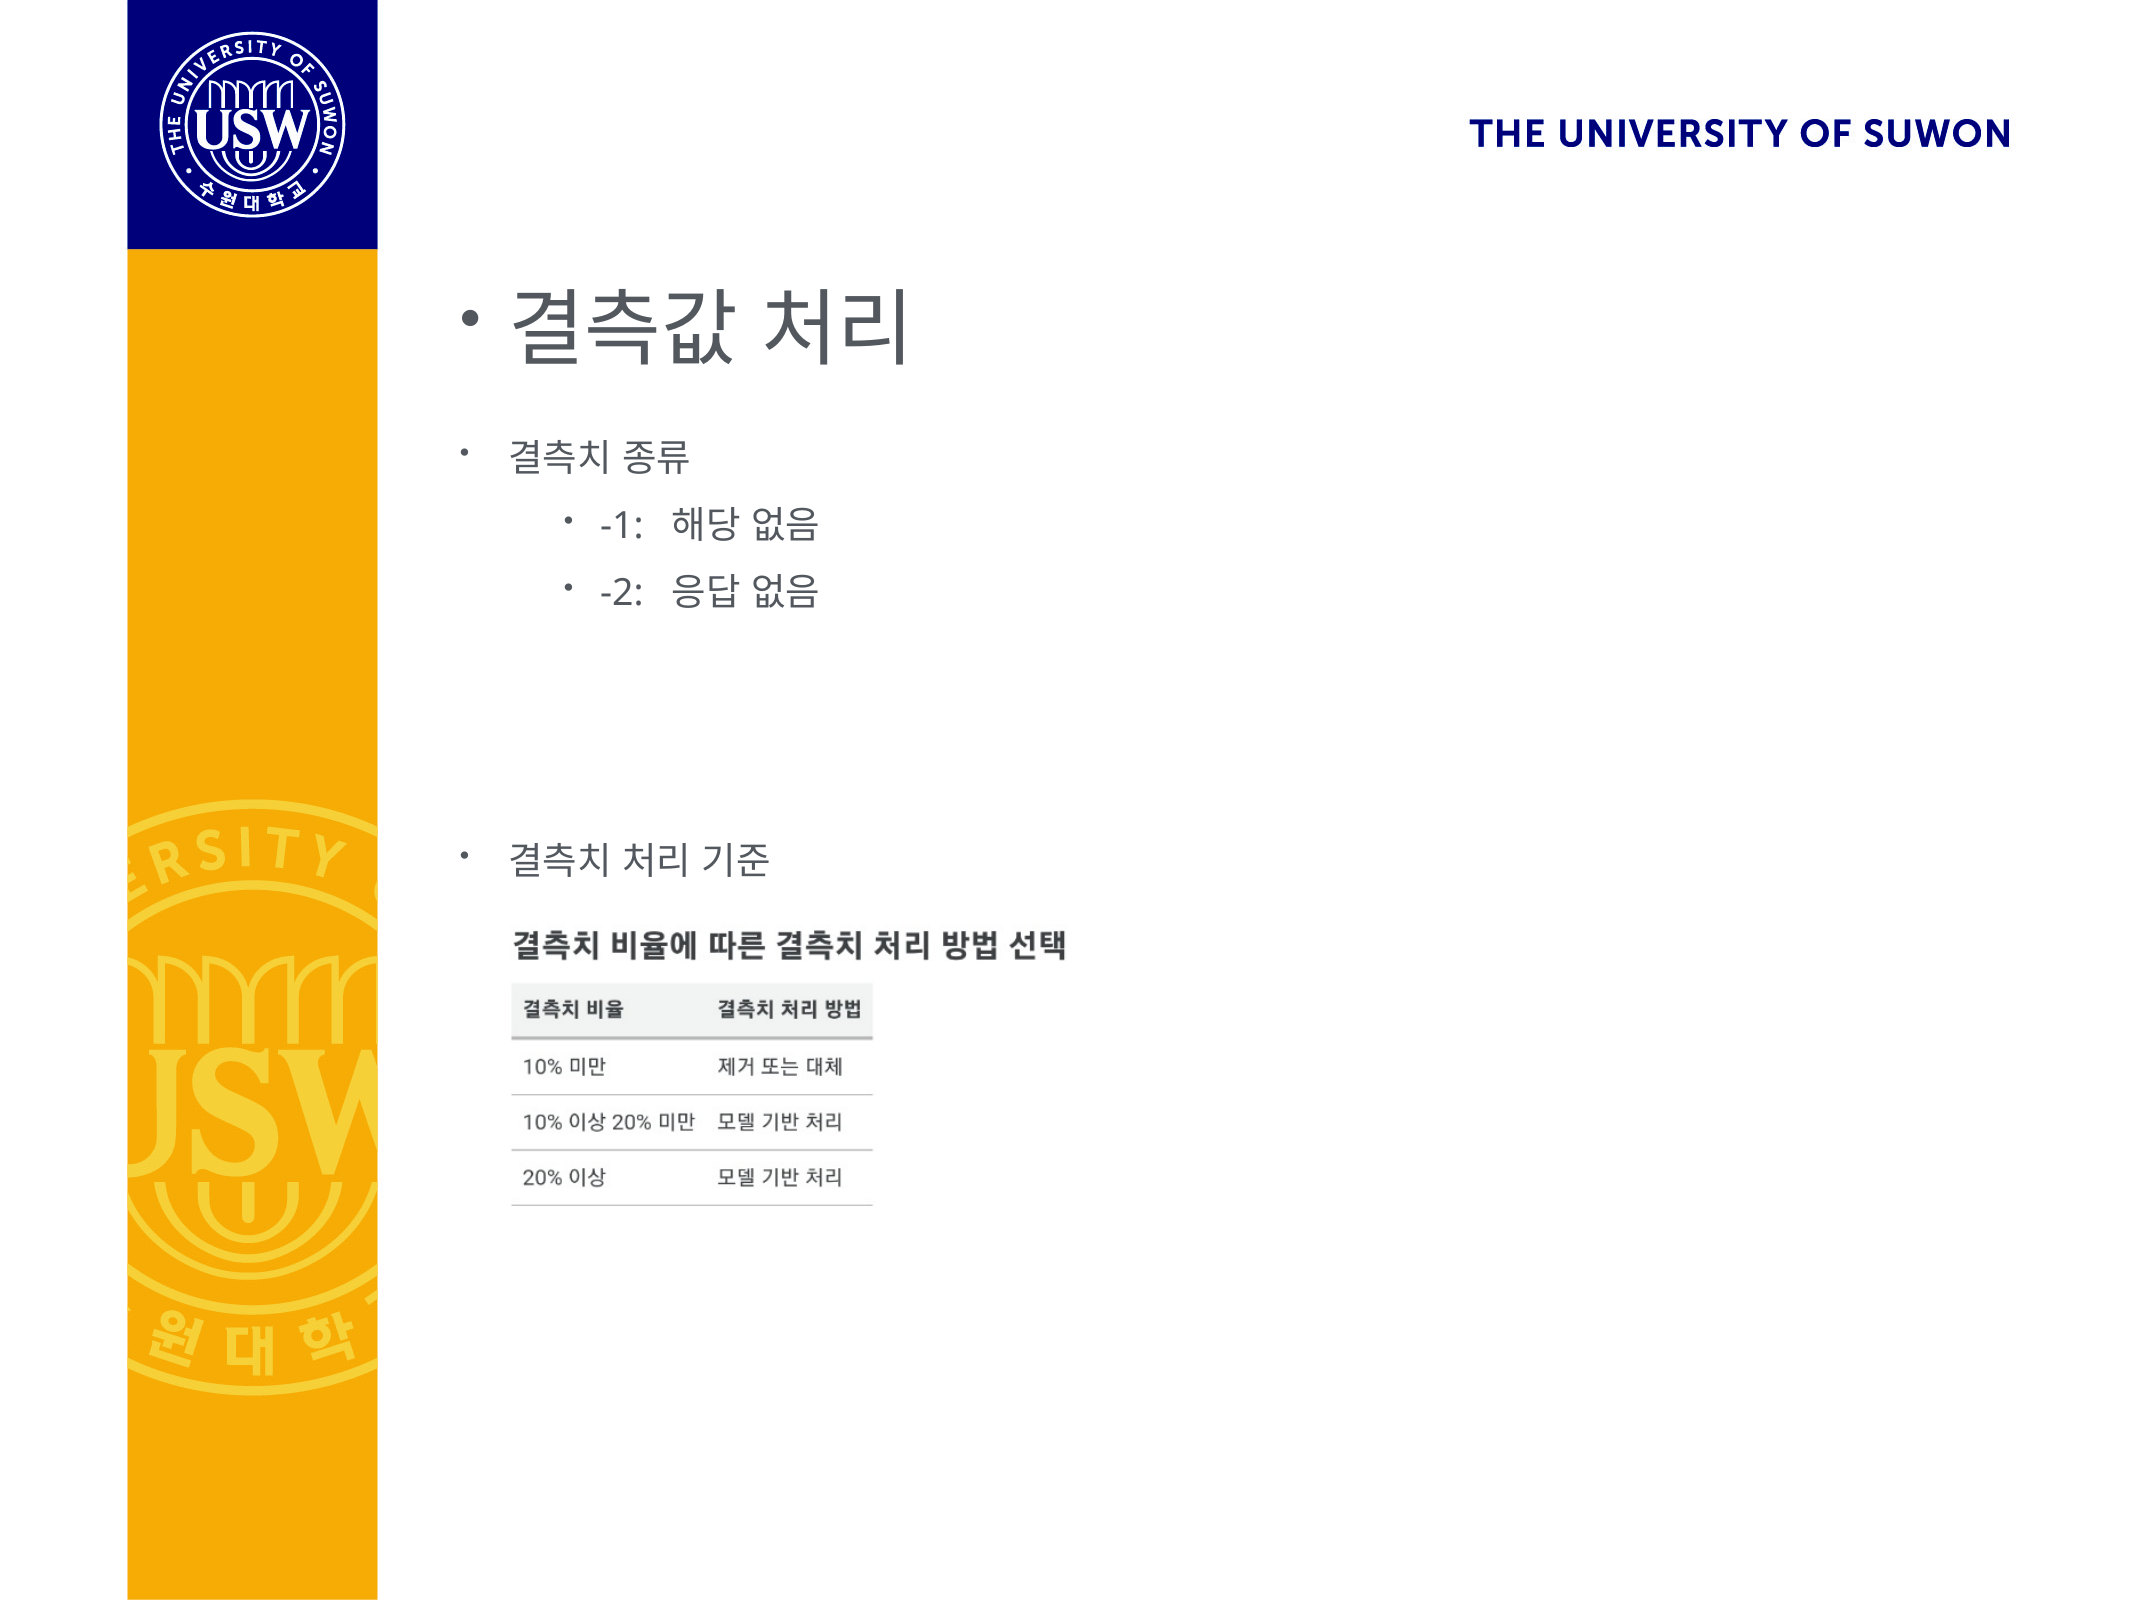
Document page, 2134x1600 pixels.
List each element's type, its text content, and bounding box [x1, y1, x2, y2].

list 결측치 종류 -1: 해당 없음 -2: 응답 없음 결측치 처리 기준 [444, 408, 2007, 1162]
picture [0, 0, 2134, 1600]
list 결측값 처리 [444, 228, 2007, 384]
